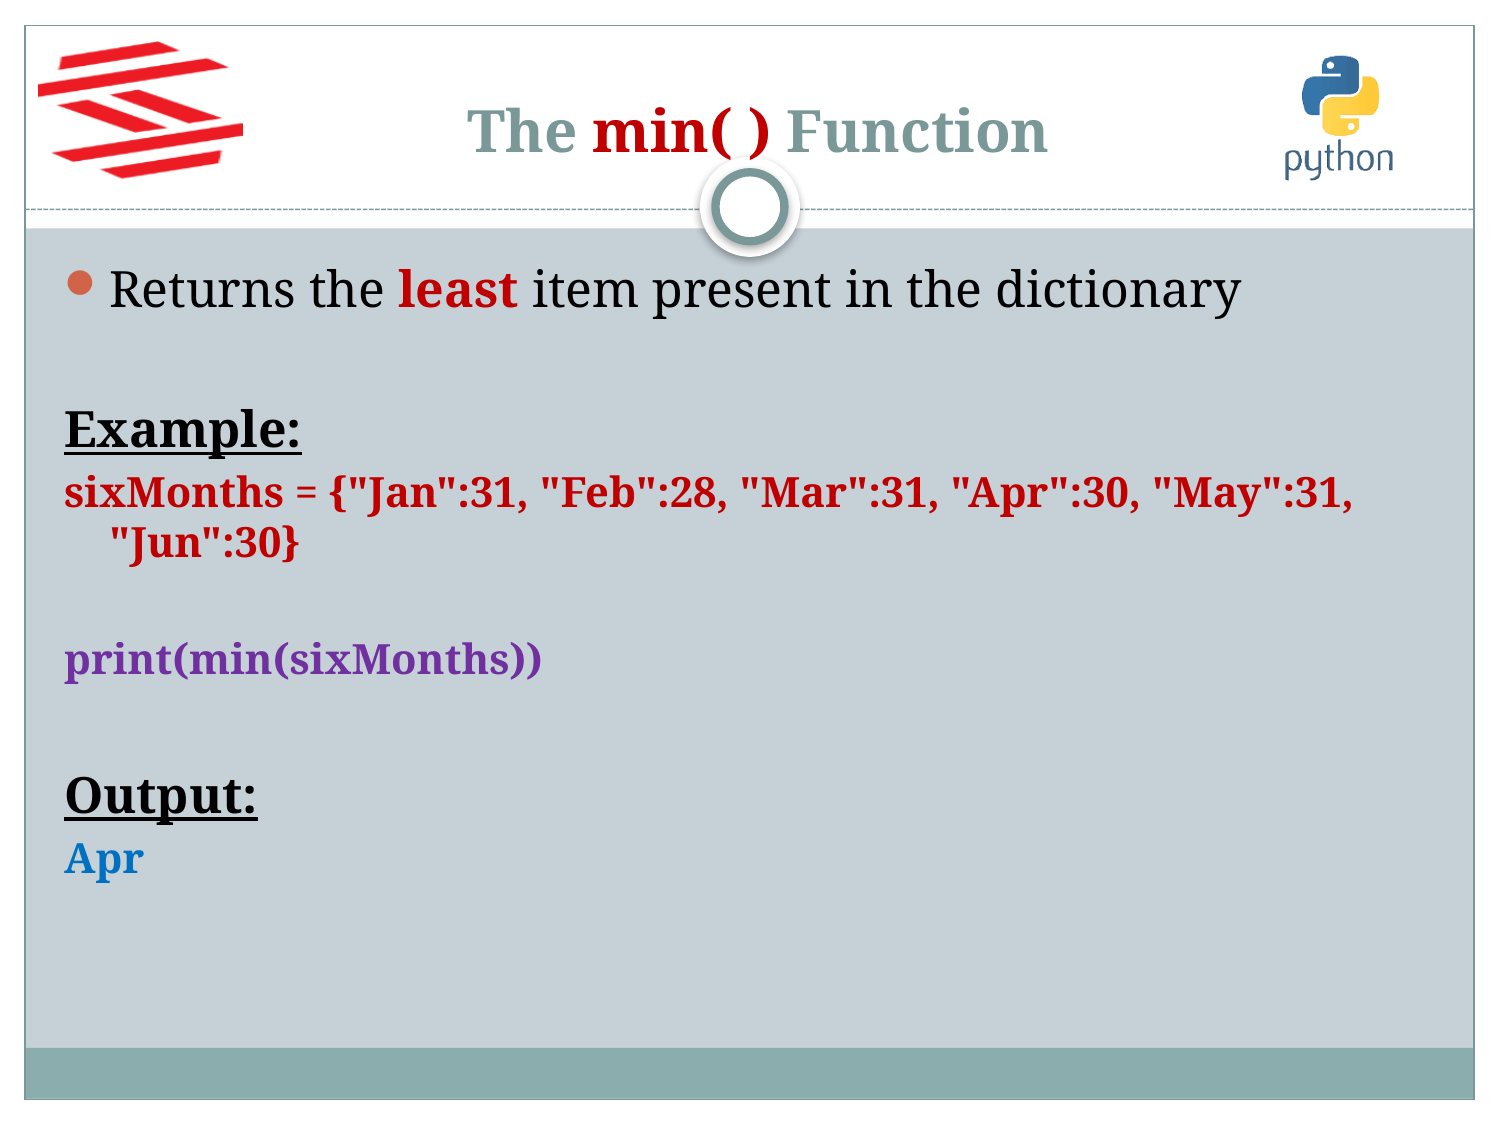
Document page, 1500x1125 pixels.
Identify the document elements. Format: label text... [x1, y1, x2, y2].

title The min( ) Function [248, 46, 1459, 172]
picture [37, 40, 243, 185]
picture [1206, 53, 1471, 186]
list Returns the least item present in the dictionary Example: sixMonths = {"Jan":31, "Feb":28, "Mar":31, "Apr":30, "May":31, "Jun":30} print(min(sixMonths)) Output: Apr [49, 250, 1445, 1047]
